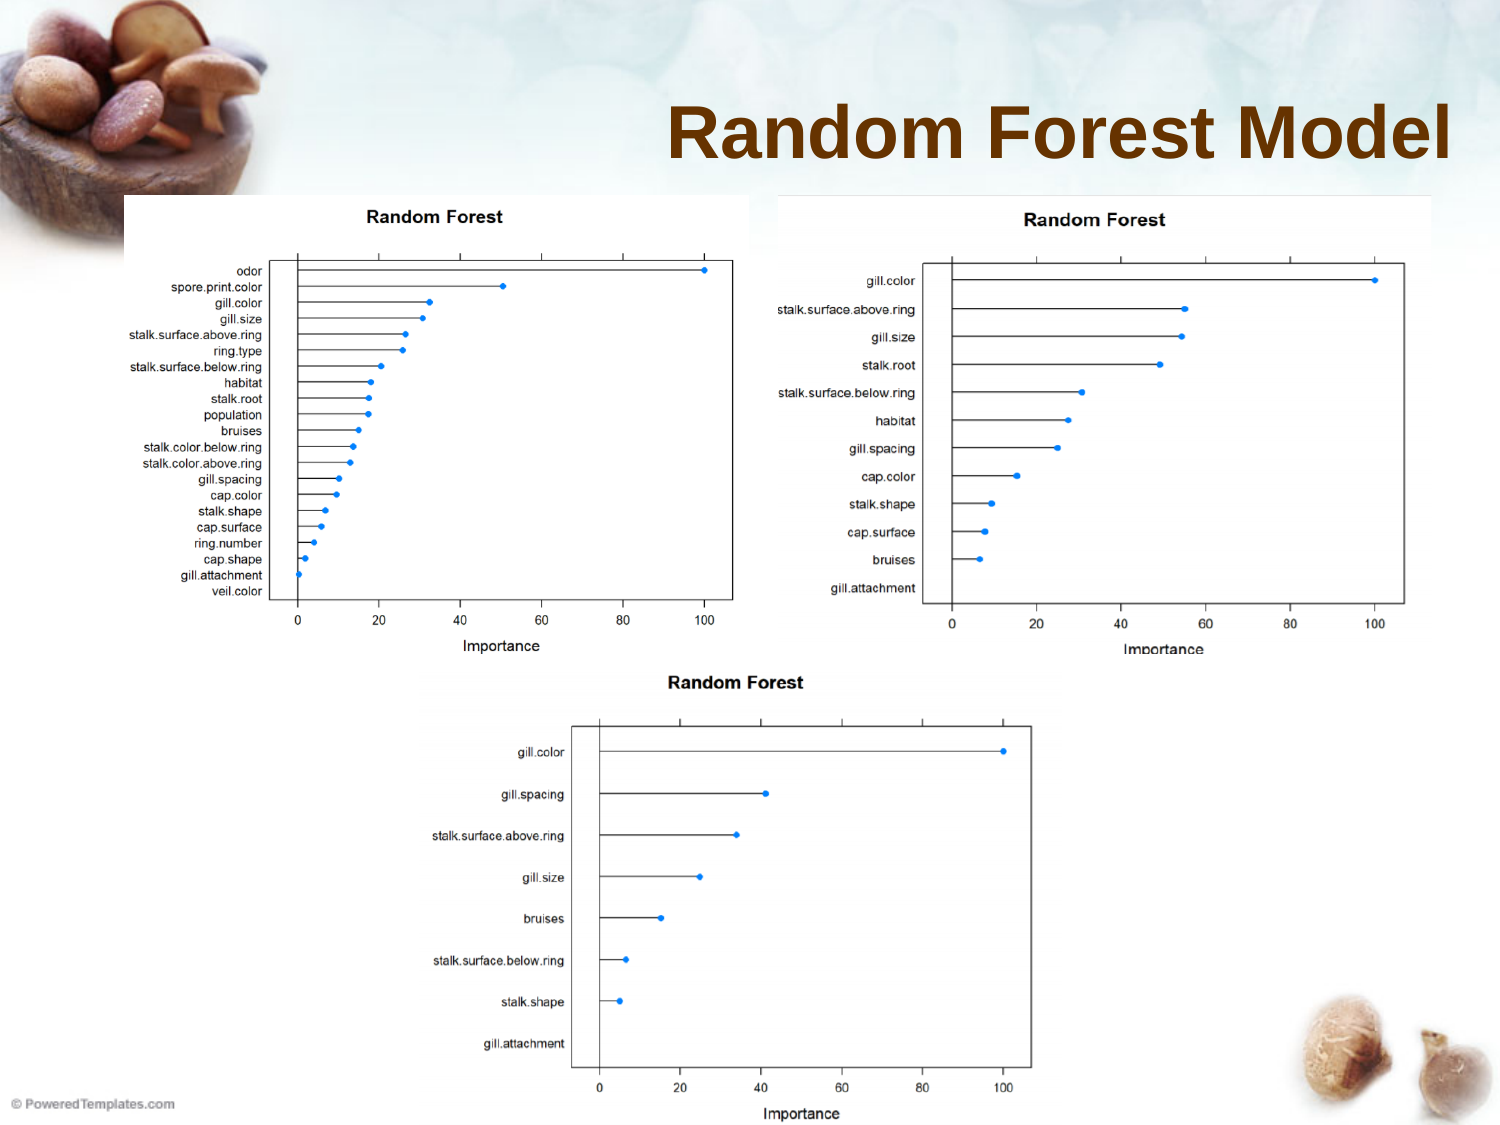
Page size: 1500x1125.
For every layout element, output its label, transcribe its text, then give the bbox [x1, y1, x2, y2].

list [305, 148, 1471, 1094]
picture [0, 0, 1500, 1125]
title Random Forest Model [305, 75, 1469, 148]
